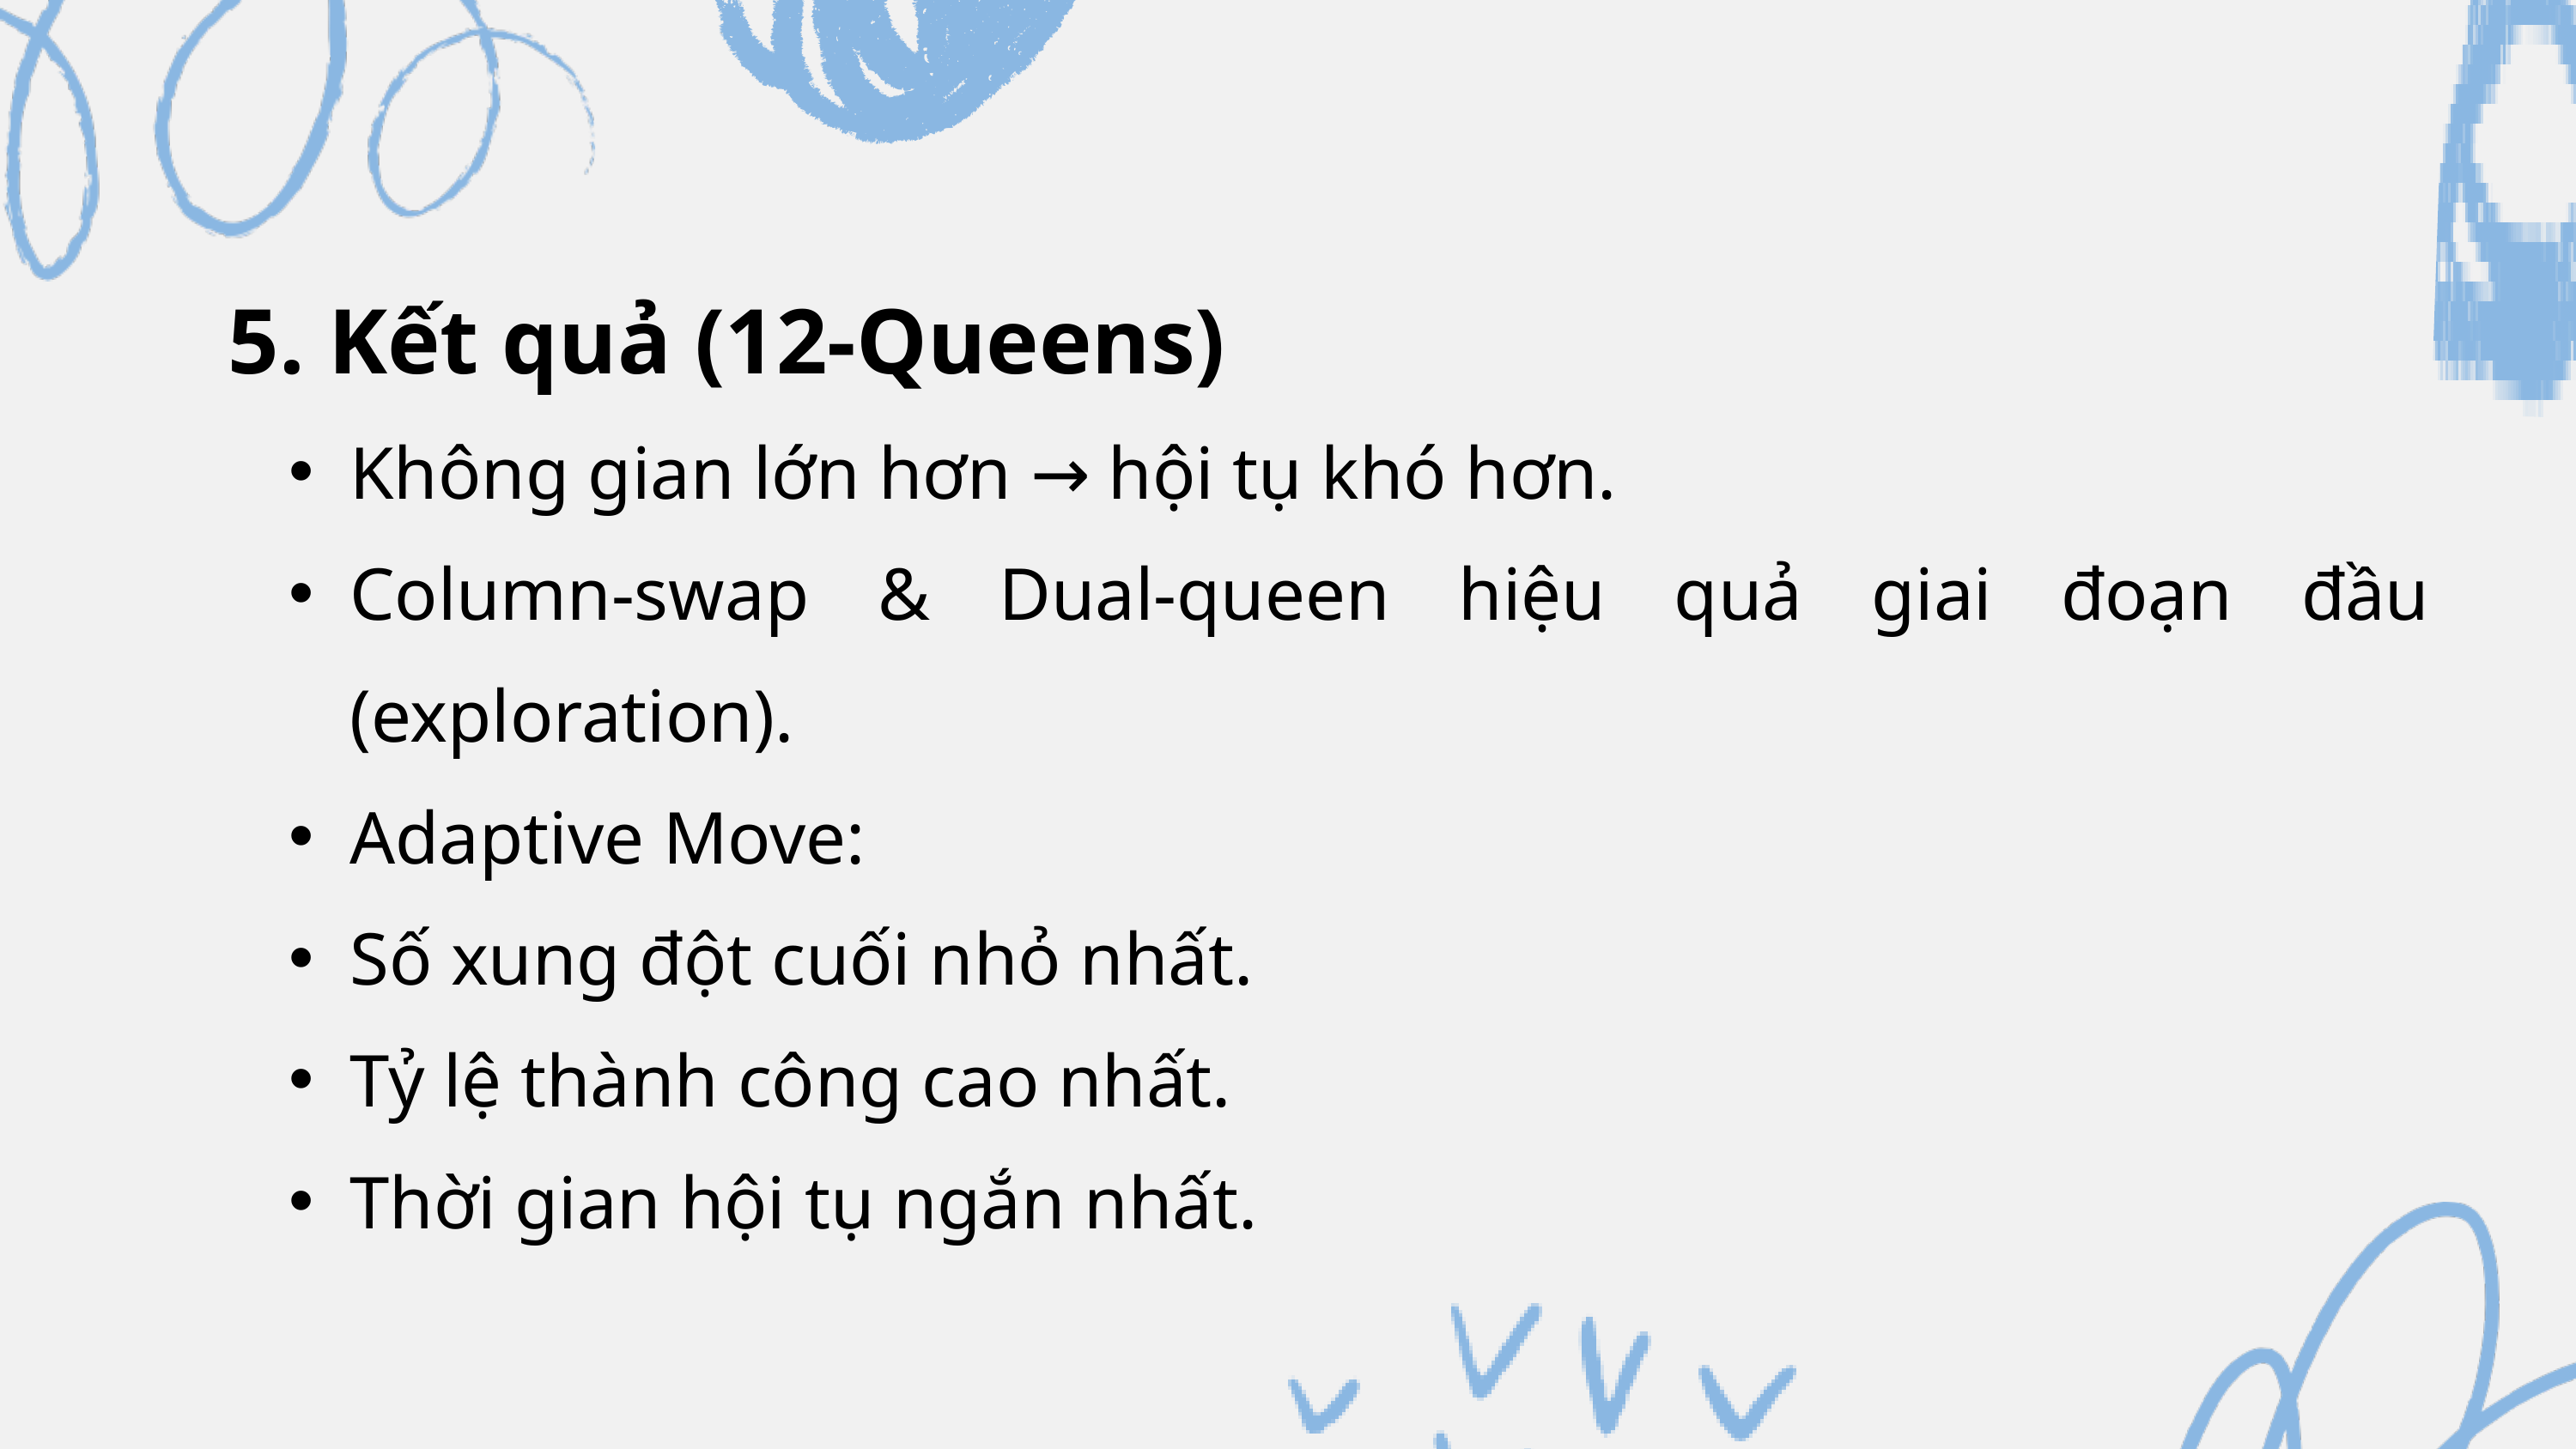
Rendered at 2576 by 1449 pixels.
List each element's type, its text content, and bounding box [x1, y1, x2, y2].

text_box [1288, 1303, 1862, 1449]
text_box [704, 0, 1113, 145]
text_box [2432, 0, 2576, 419]
text_box [0, 0, 596, 282]
text_box [2162, 1202, 2576, 1449]
text_box 5. Kết quả (12-Queens) Không gian lớn hơn → hội tụ khó hơn. Column-swap & Dual-queen hiệu quả giai đoạn đầu (exploration). Adaptive Move: Số xung đột cuối nhỏ nhất. Tỷ lệ thành công cao nhất. Thời gian hội tụ ngắn nhất. [228, 266, 2432, 1243]
